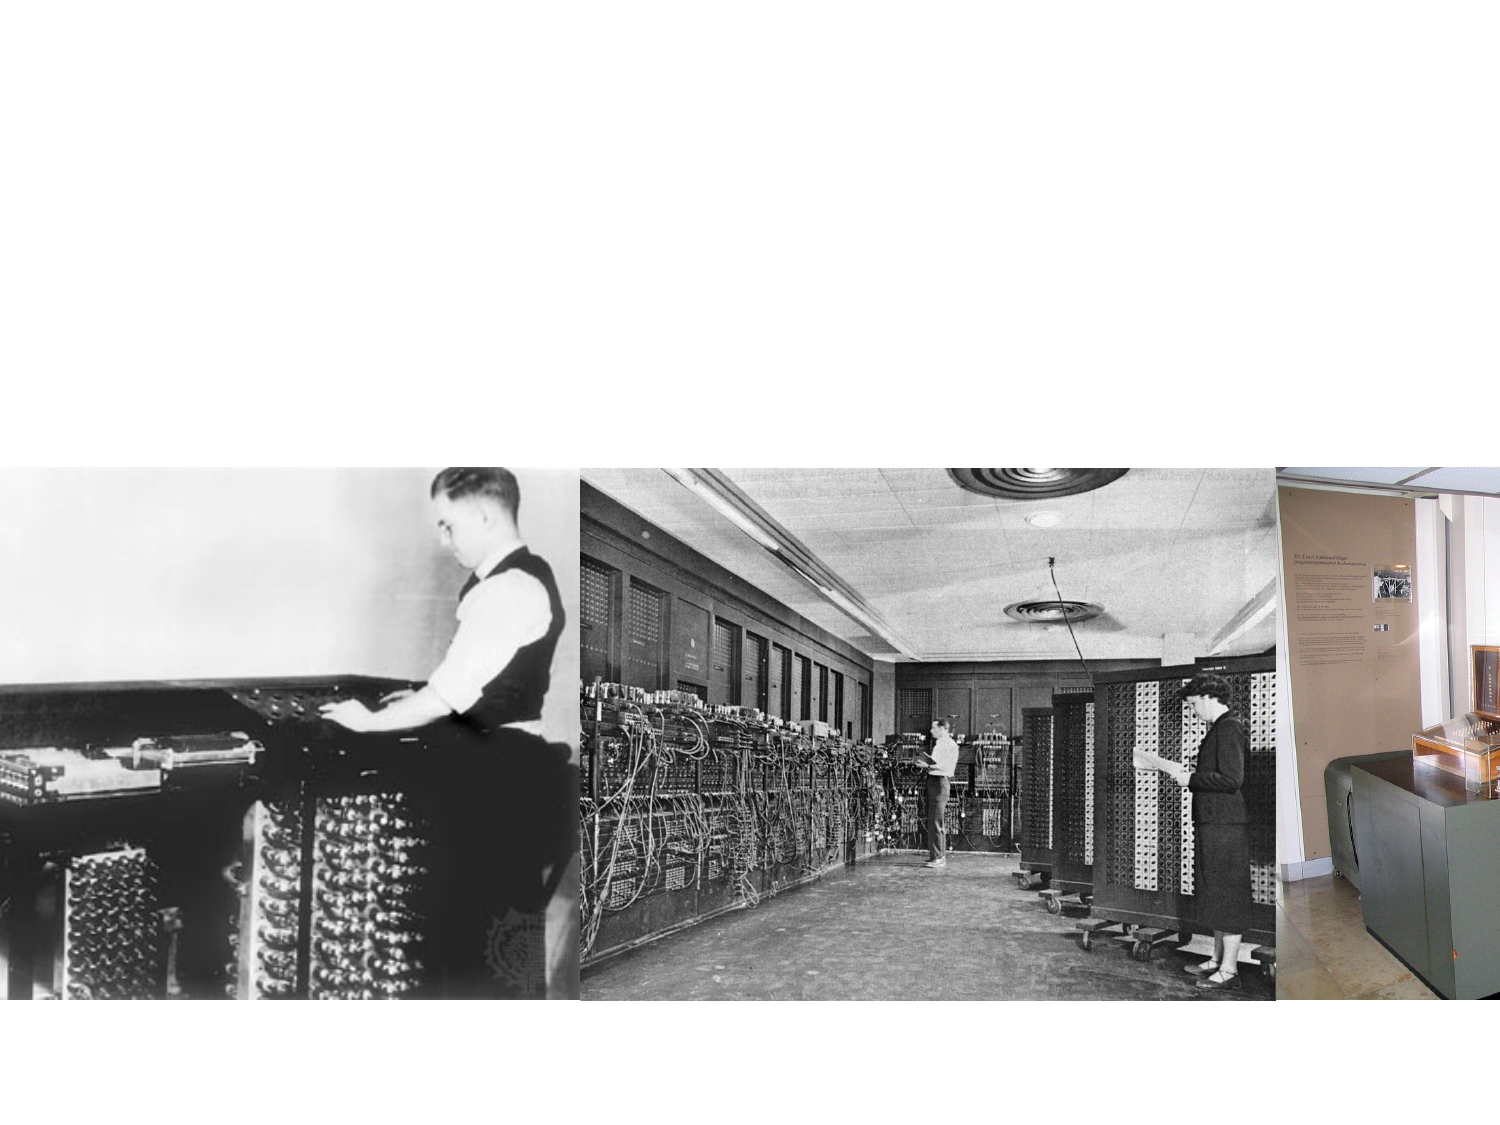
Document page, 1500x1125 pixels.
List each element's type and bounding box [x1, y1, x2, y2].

picture [0, 467, 1500, 1001]
